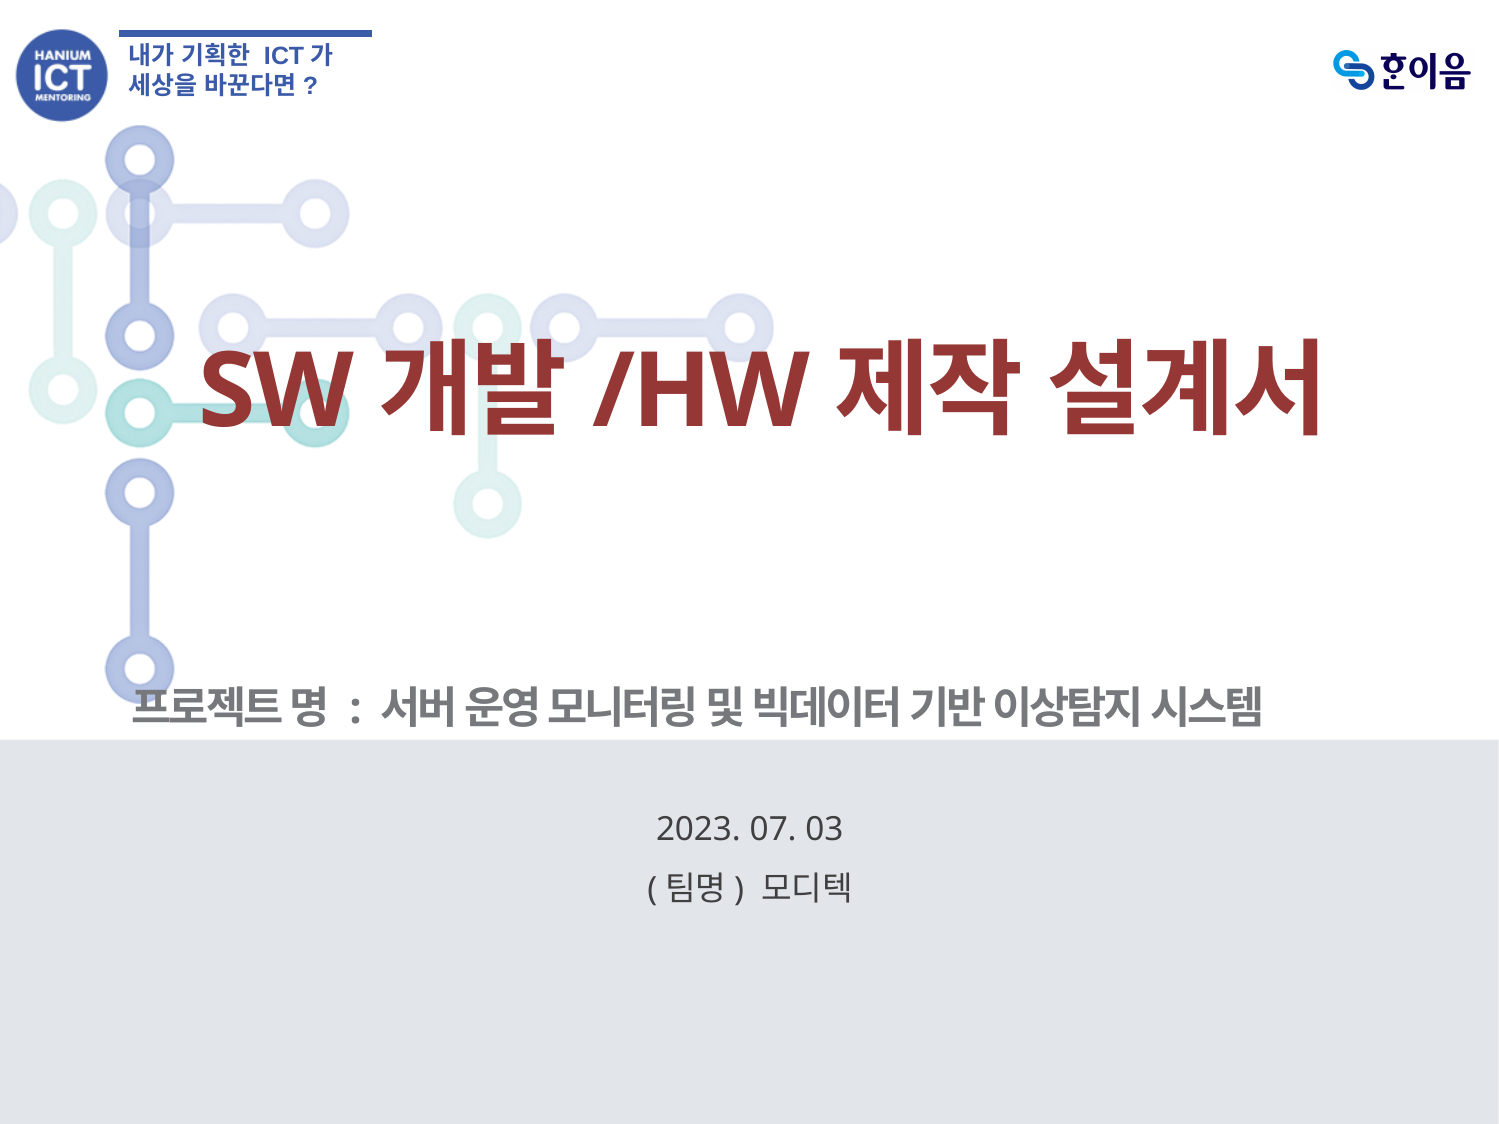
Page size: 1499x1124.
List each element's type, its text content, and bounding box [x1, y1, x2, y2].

text_box 프로젝트 명 : 서버 운영 모니터링 및 빅데이터 기반 이상탐지 시스템 [117, 648, 1382, 740]
text_box SW개발/HW제작 설계서 [777, 314, 1344, 455]
text_box 2023. 07. 03 (팀명) 모디텍 [132, 779, 1368, 915]
text_box [0, 738, 1499, 1124]
picture [1330, 47, 1474, 94]
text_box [12, 27, 373, 126]
picture [0, 125, 774, 704]
